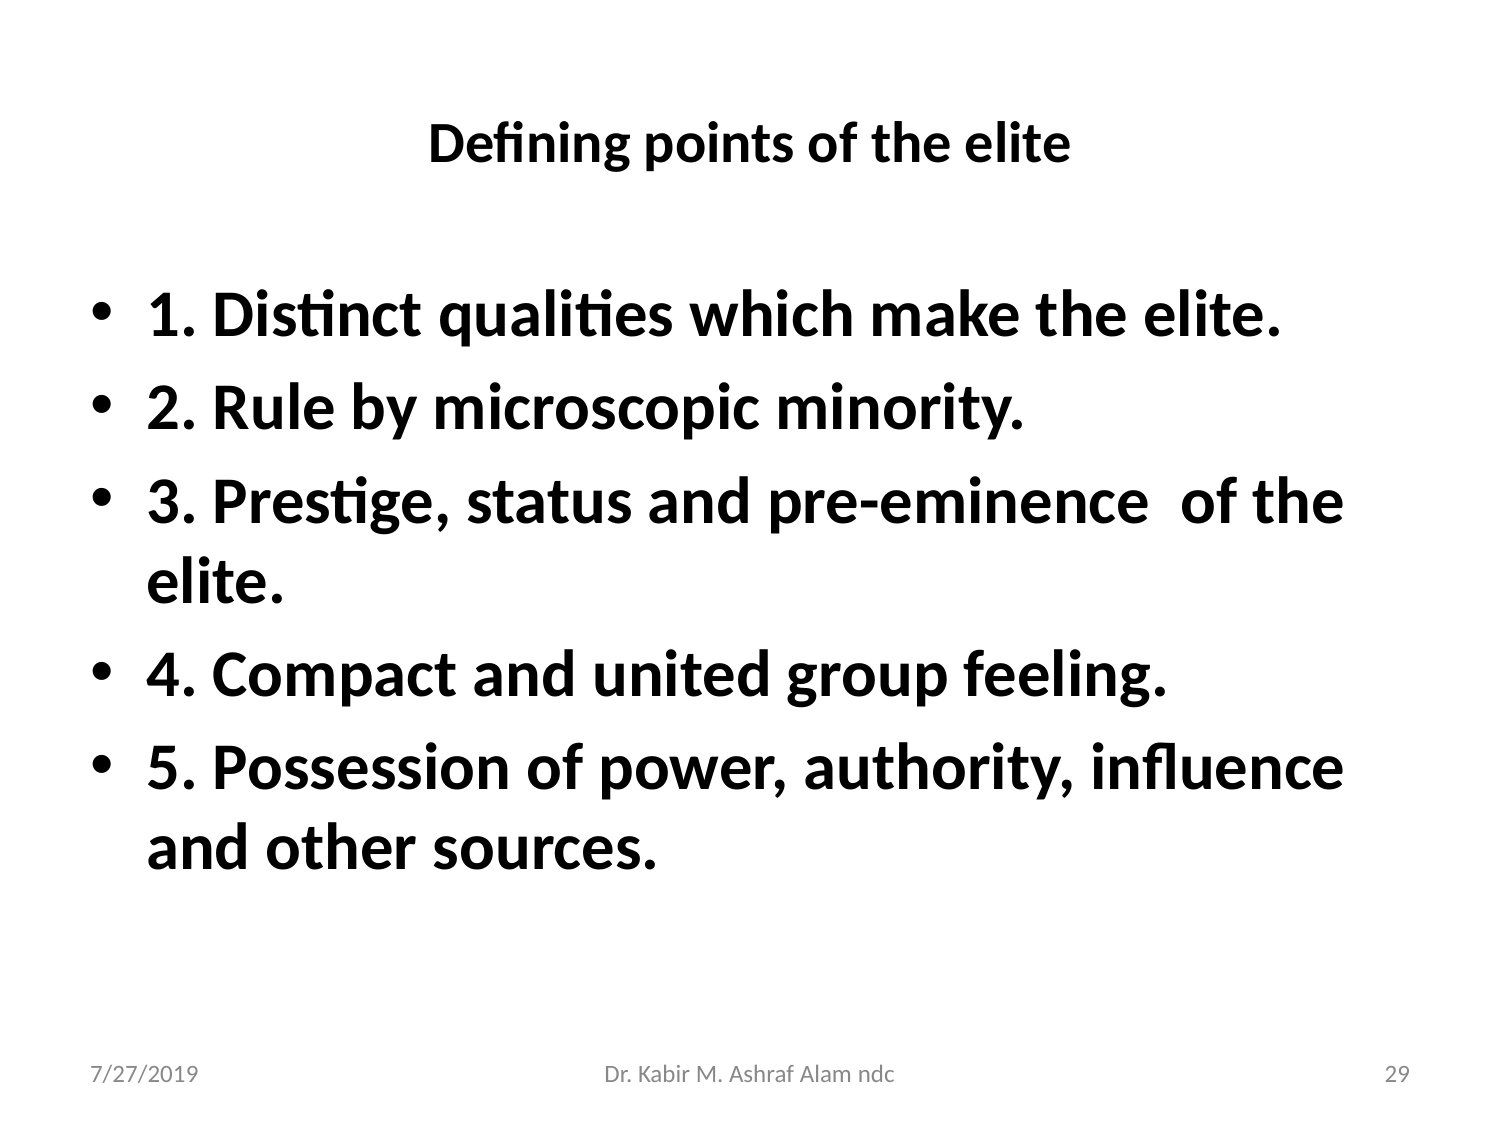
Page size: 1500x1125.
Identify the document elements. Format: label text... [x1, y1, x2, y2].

slide_number ‹#› [1074, 1042, 1425, 1103]
footer Dr. Kabir M. Ashraf Alam ndc [512, 1042, 988, 1103]
list 1. Distinct qualities which make the elite. 2. Rule by microscopic minority. 3. Prestige, status and pre-eminence of the elite. 4. Compact and united group feeling. 5. Possession of power, authority, influence and other sources. [75, 262, 1425, 1005]
title Defining points of the elite [75, 45, 1425, 233]
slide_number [75, 1042, 425, 1103]
